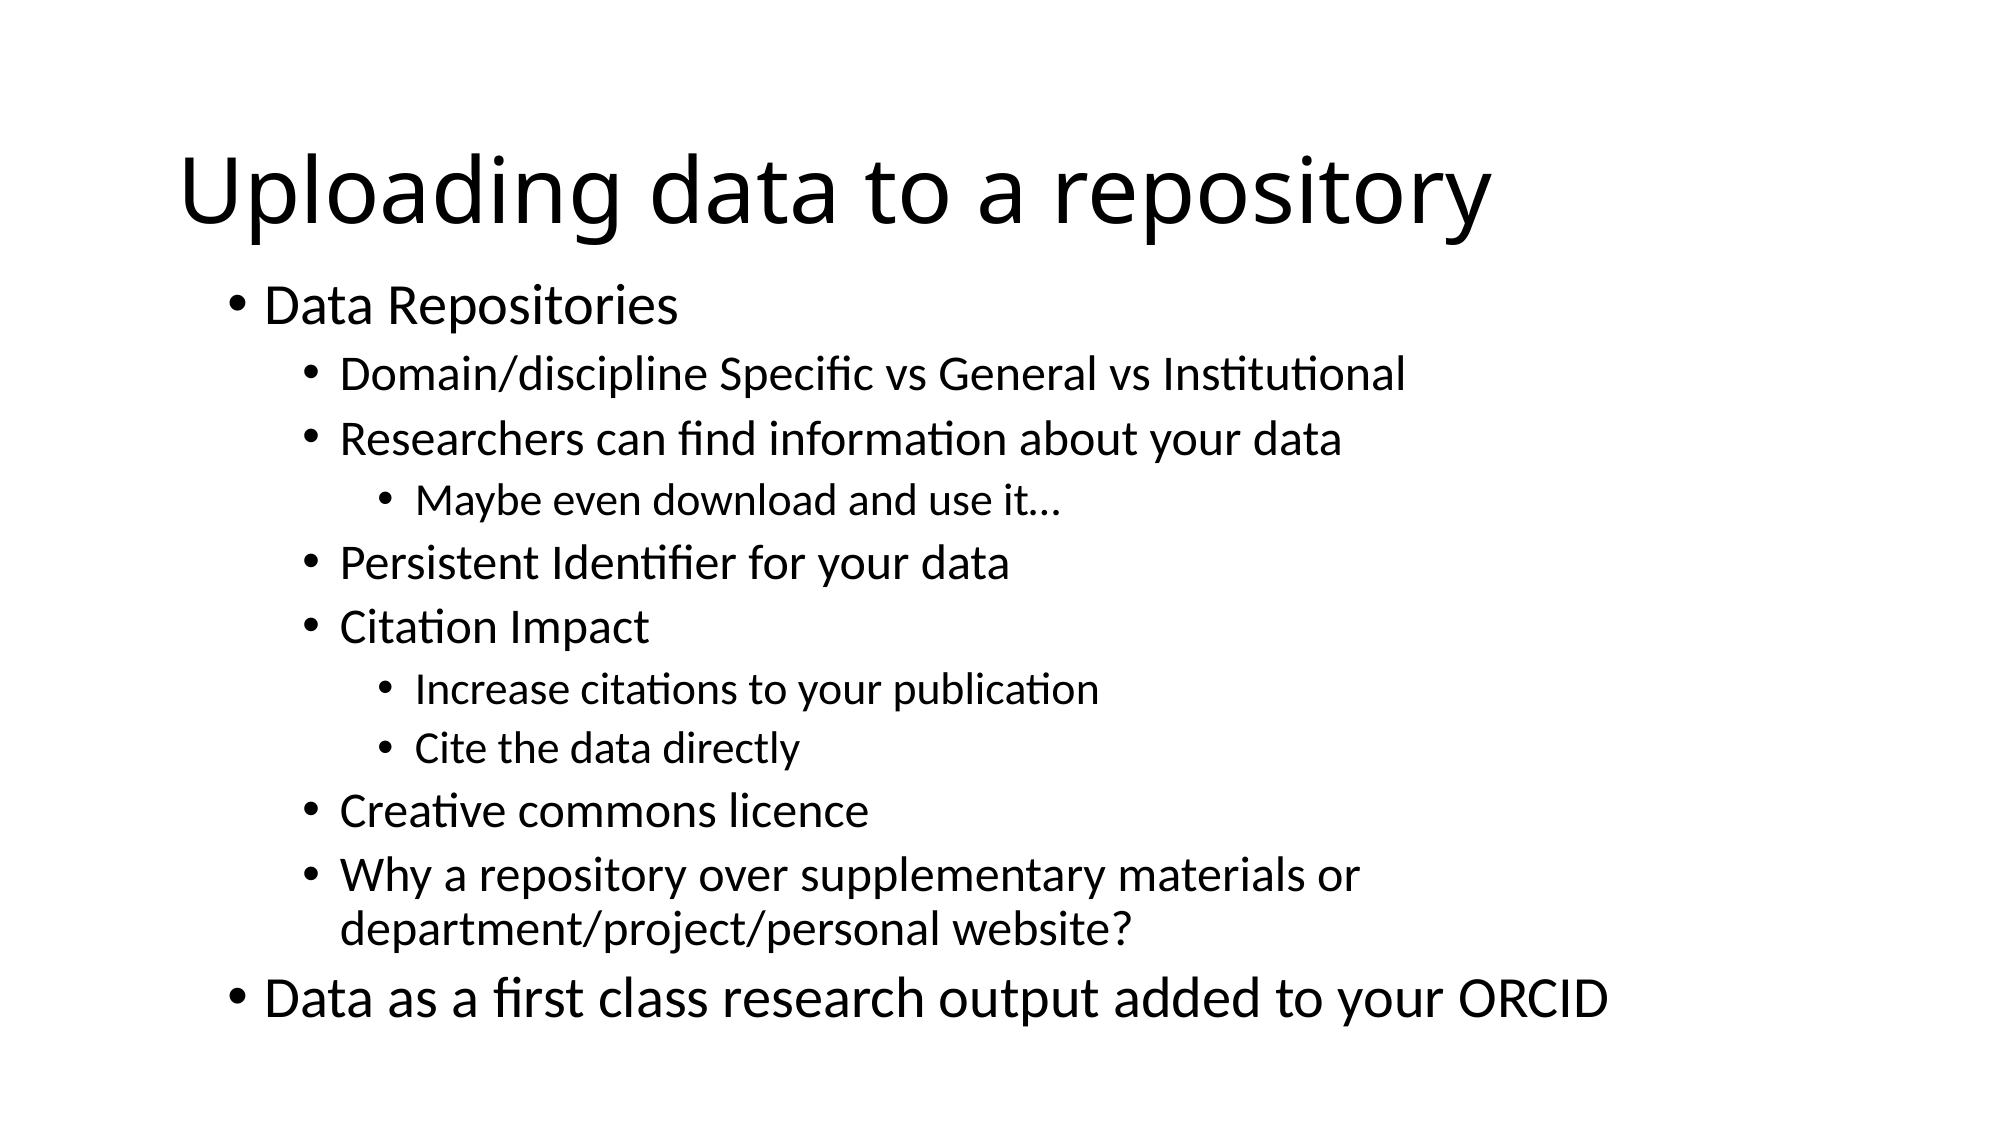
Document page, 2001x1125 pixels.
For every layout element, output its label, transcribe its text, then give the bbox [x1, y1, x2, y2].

list Data Repositories Domain/discipline Specific vs General vs Institutional Researchers can find information about your data Maybe even download and use it… Persistent Identifier for your data Citation Impact Increase citations to your publication Cite the data directly Creative commons licence Why a repository over supplementary materials or department/project/personal website? Data as a first class research output added to your ORCID [137, 266, 1863, 891]
text_box Uploading data to a repository [162, 84, 1888, 303]
